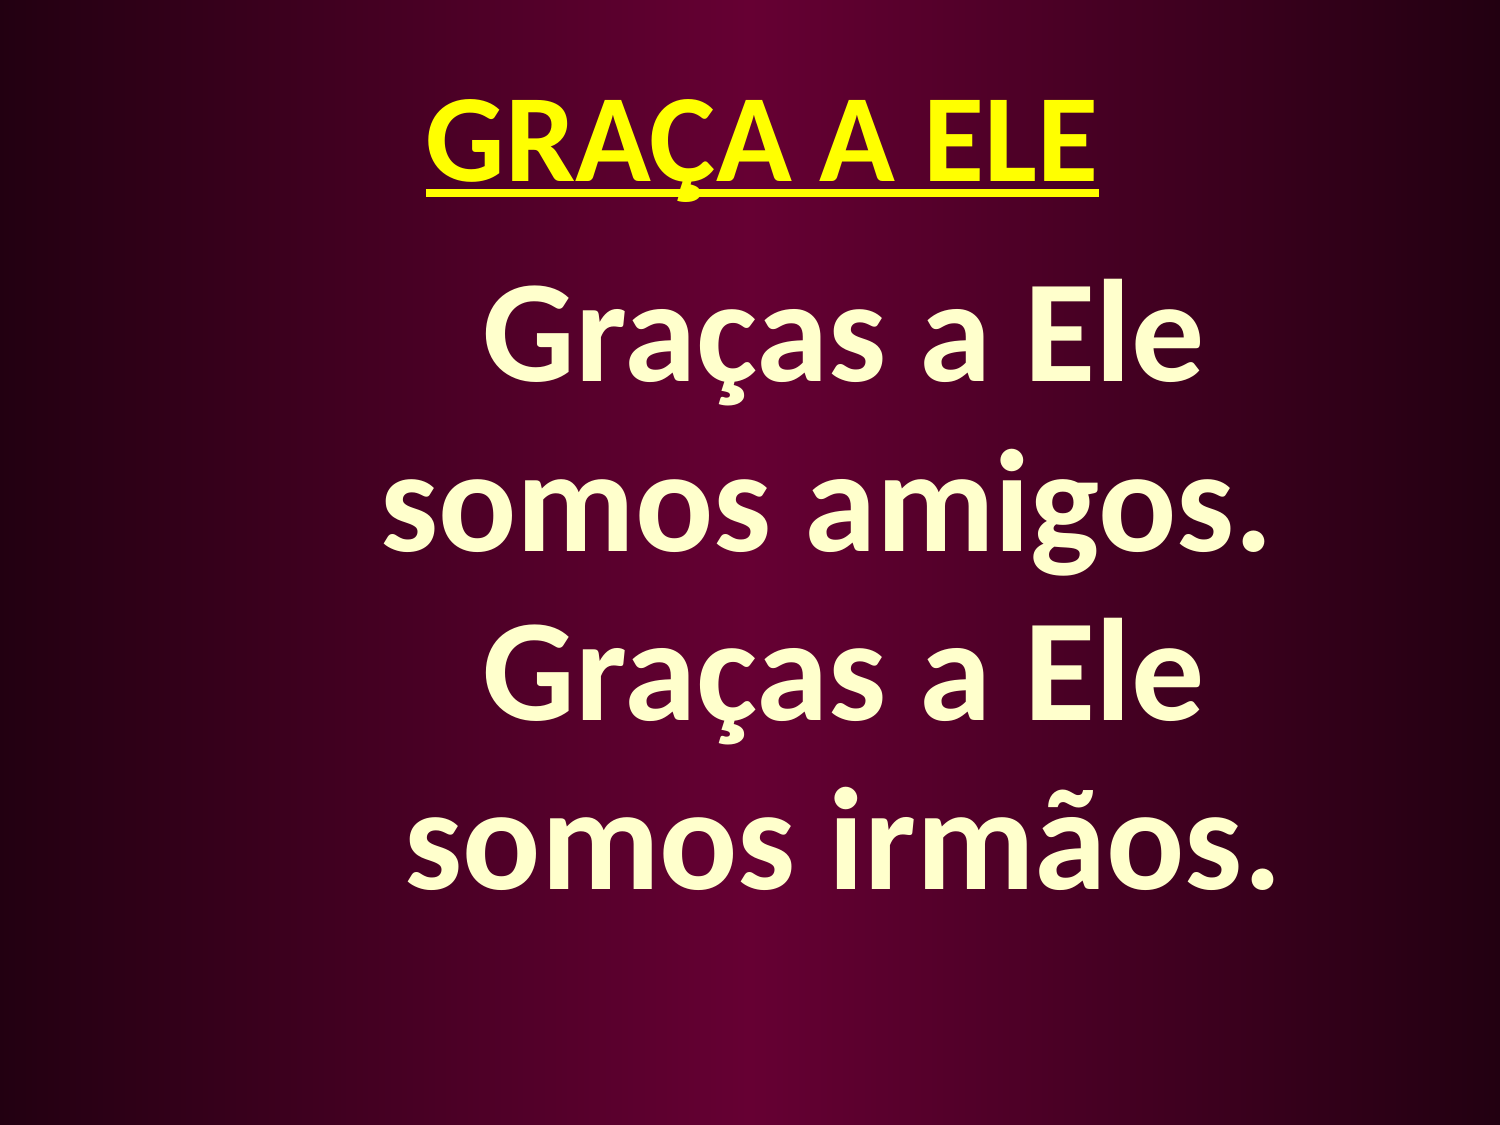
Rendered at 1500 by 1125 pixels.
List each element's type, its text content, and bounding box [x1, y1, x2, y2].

subtitle Graças a Ele somos amigos. Graças a Ele somos irmãos. [362, 262, 1326, 988]
title GRAÇA A ELE [124, 37, 1401, 226]
